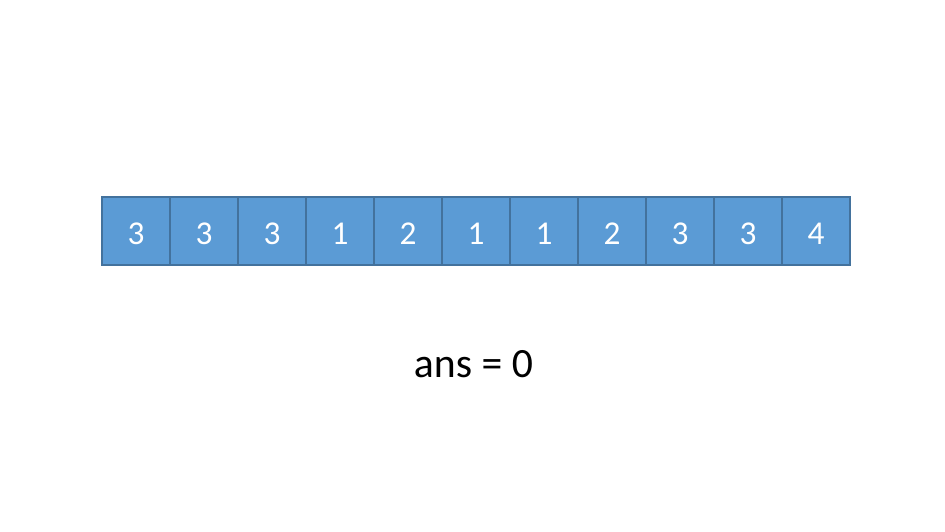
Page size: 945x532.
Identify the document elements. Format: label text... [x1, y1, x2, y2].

text_box 3 [237, 196, 305, 266]
text_box 2 [577, 196, 645, 266]
text_box 3 [645, 196, 713, 266]
text_box ans = 0 [399, 327, 652, 393]
text_box 3 [713, 196, 781, 266]
text_box 2 [373, 196, 441, 266]
text_box 3 [169, 196, 237, 266]
text_box 1 [509, 196, 577, 266]
text_box 4 [781, 196, 851, 266]
text_box 1 [441, 196, 509, 266]
text_box 1 [305, 196, 373, 266]
text_box 3 [101, 196, 169, 266]
